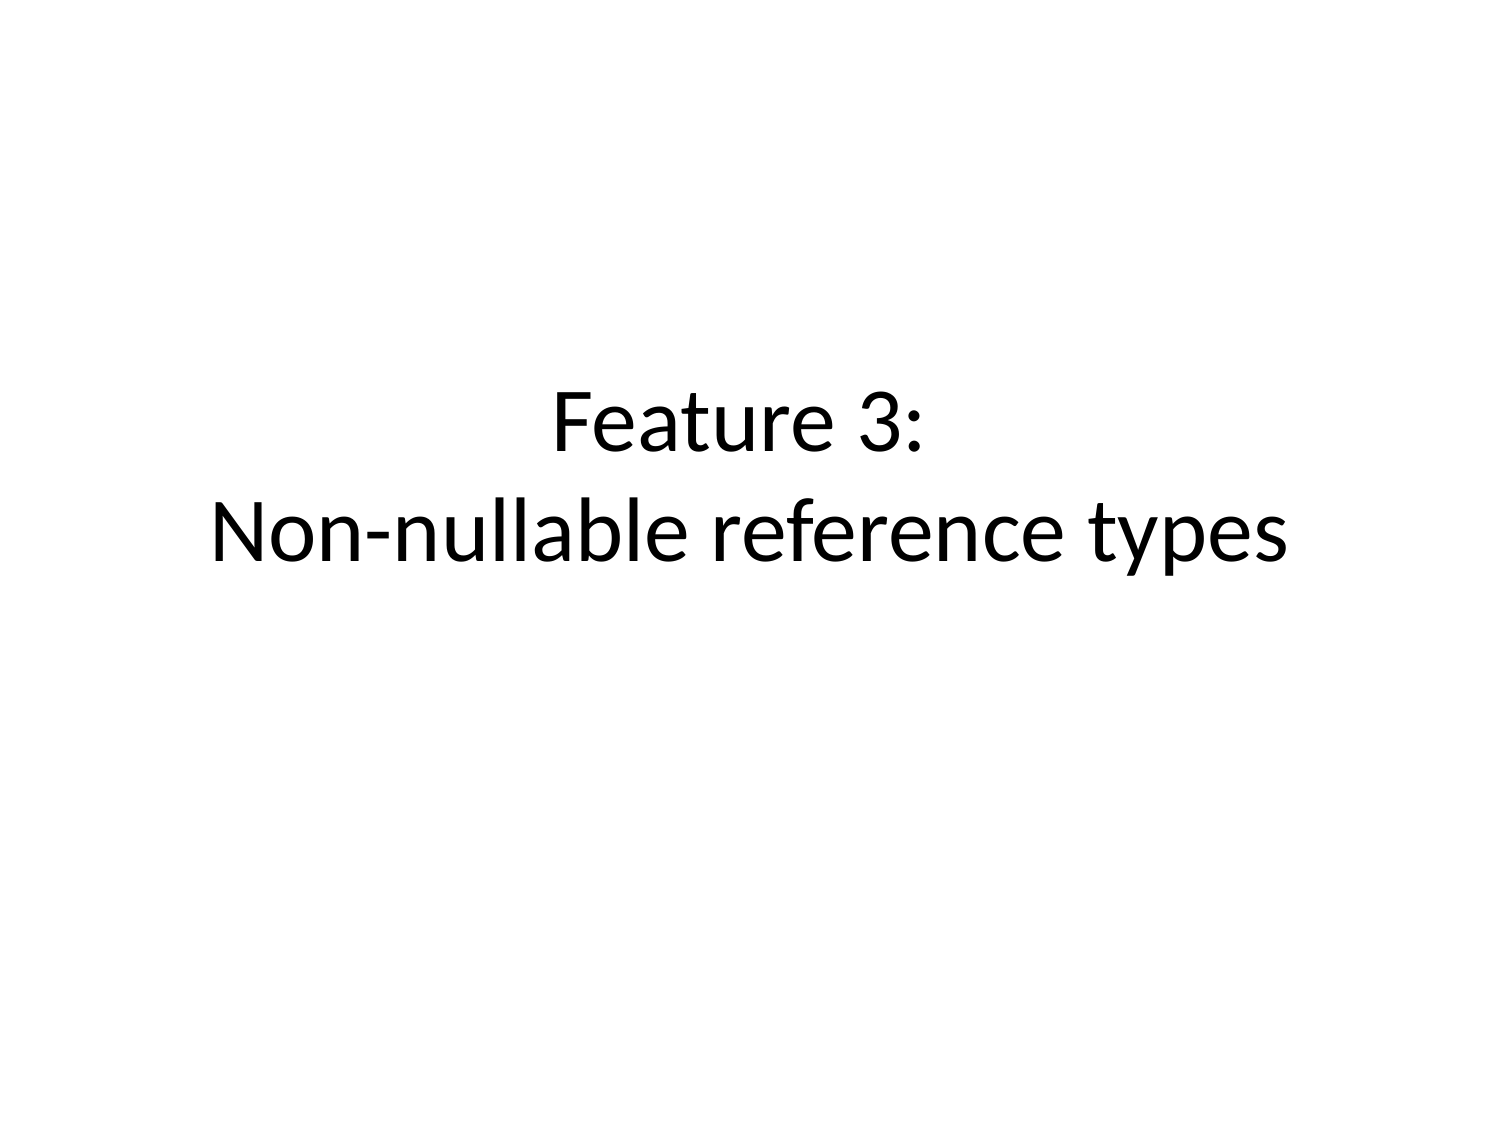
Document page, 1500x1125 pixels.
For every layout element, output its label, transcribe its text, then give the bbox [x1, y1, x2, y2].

title Feature 3: Non-nullable reference types [112, 349, 1388, 591]
